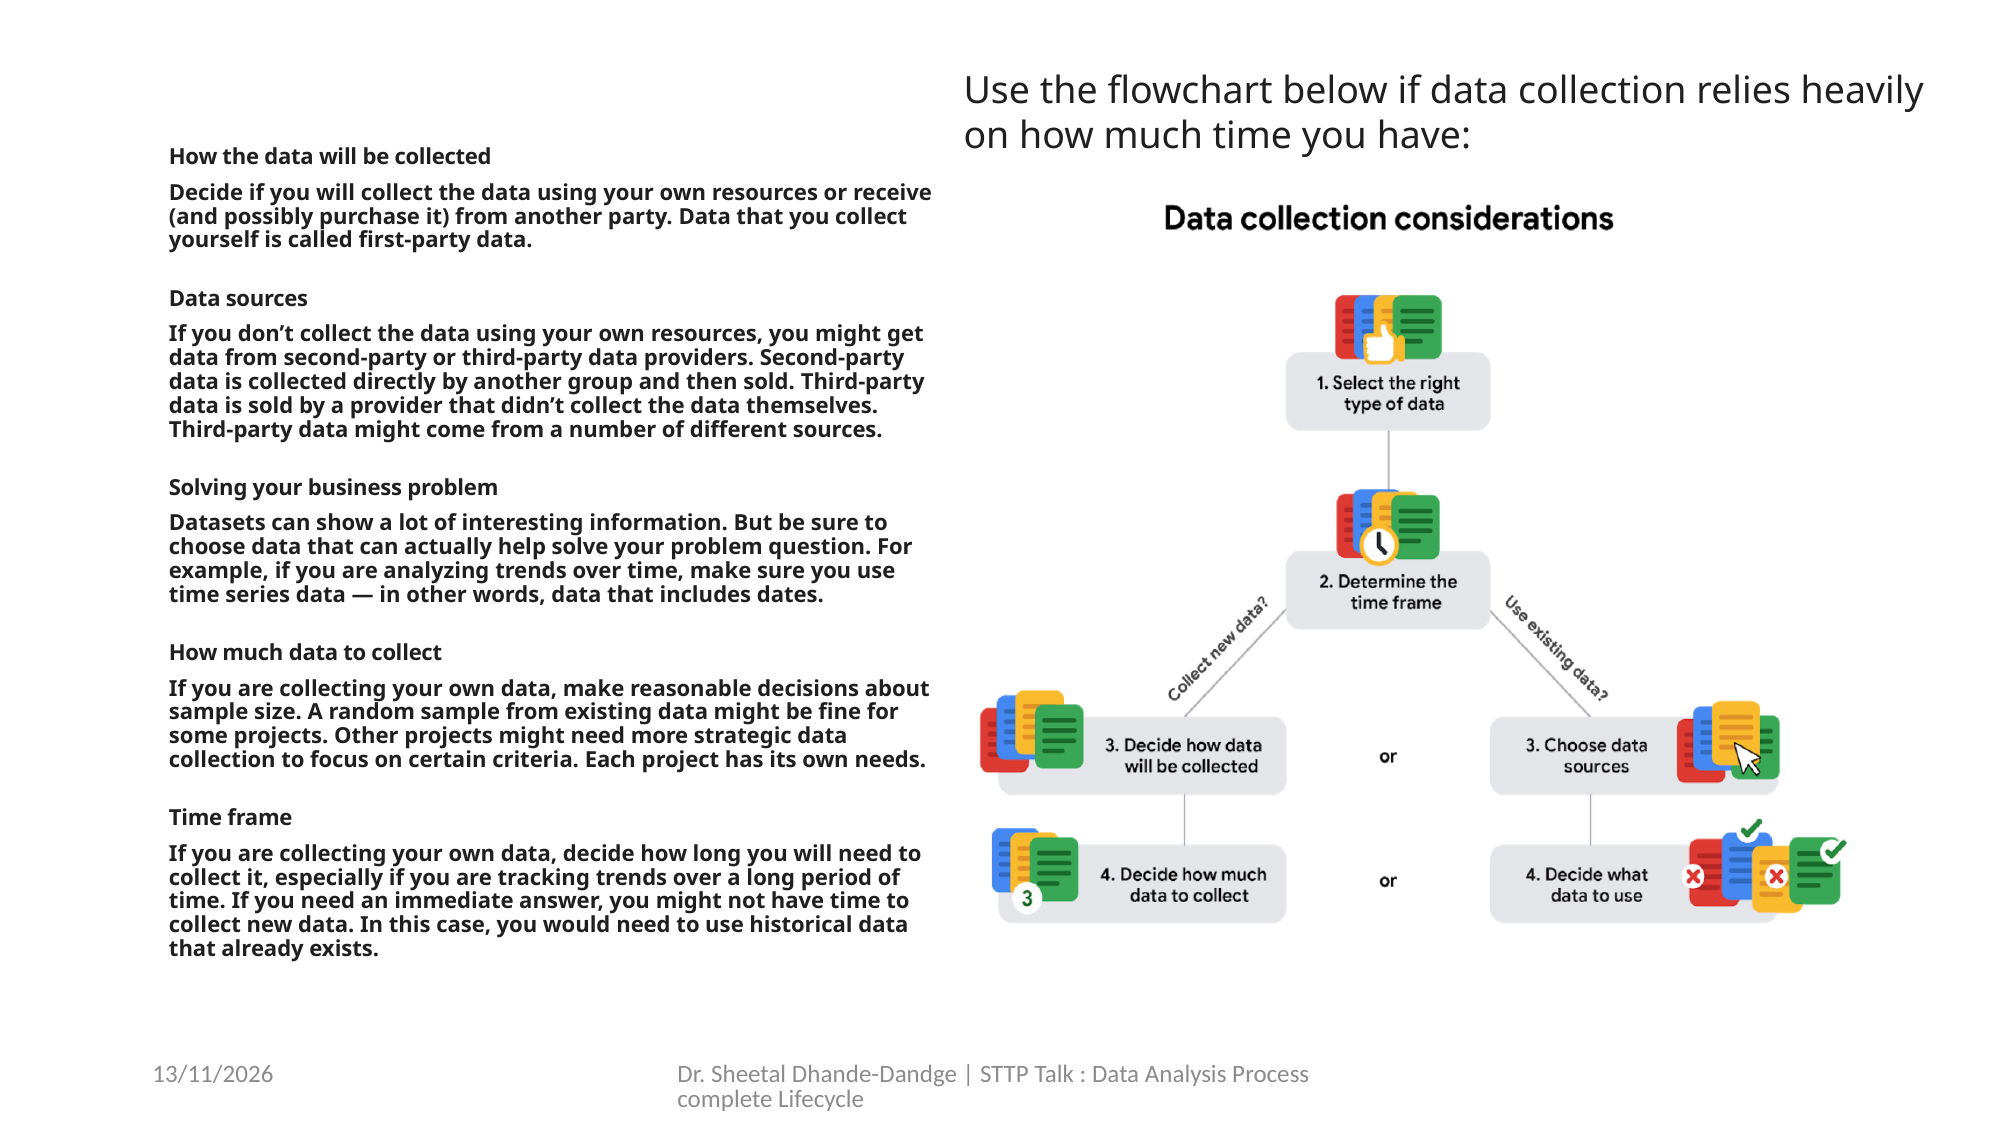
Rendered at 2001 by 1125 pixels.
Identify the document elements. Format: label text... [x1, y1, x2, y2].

picture [948, 154, 1889, 957]
text_box Use the flowchart below if data collection relies heavily on how much time you have: [948, 59, 1949, 164]
footer Dr. Sheetal Dhande-Dandge | STTP Talk : Data Analysis Process complete Lifecycle [662, 1042, 1338, 1103]
list How the data will be collected Decide if you will collect the data using your own resources or receive (and possibly purchase it) from another party. Data that you collect yourself is called first-party data. Data sources If you don’t collect the data using your own resources, you might get data from second-party or third-party data providers. Second-party data is collected directly by another group and then sold. Third-party data is sold by a provider that didn’t collect the data themselves. Third-party data might come from a number of different sources. Solving your business problem Datasets can show a lot of interesting information. But be sure to choose data that can actually help solve your problem question. For example, if you are analyzing trends over time, make sure you use time series data — in other words, data that includes dates. How much data to collect If you are collecting your own data, make reasonable decisions about sample size. A random sample from existing data might be fine for some projects. Other projects might need more strategic data collection to focus on certain criteria. Each project has its own needs. Time frame If you are collecting your own data, decide how long you will need to collect it, especially if you are tracking trends over a long period of time. If you need an immediate answer, you might not have time to collect new data. In this case, you would need to use historical data that already exists. [153, 112, 949, 1013]
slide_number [137, 1042, 588, 1103]
